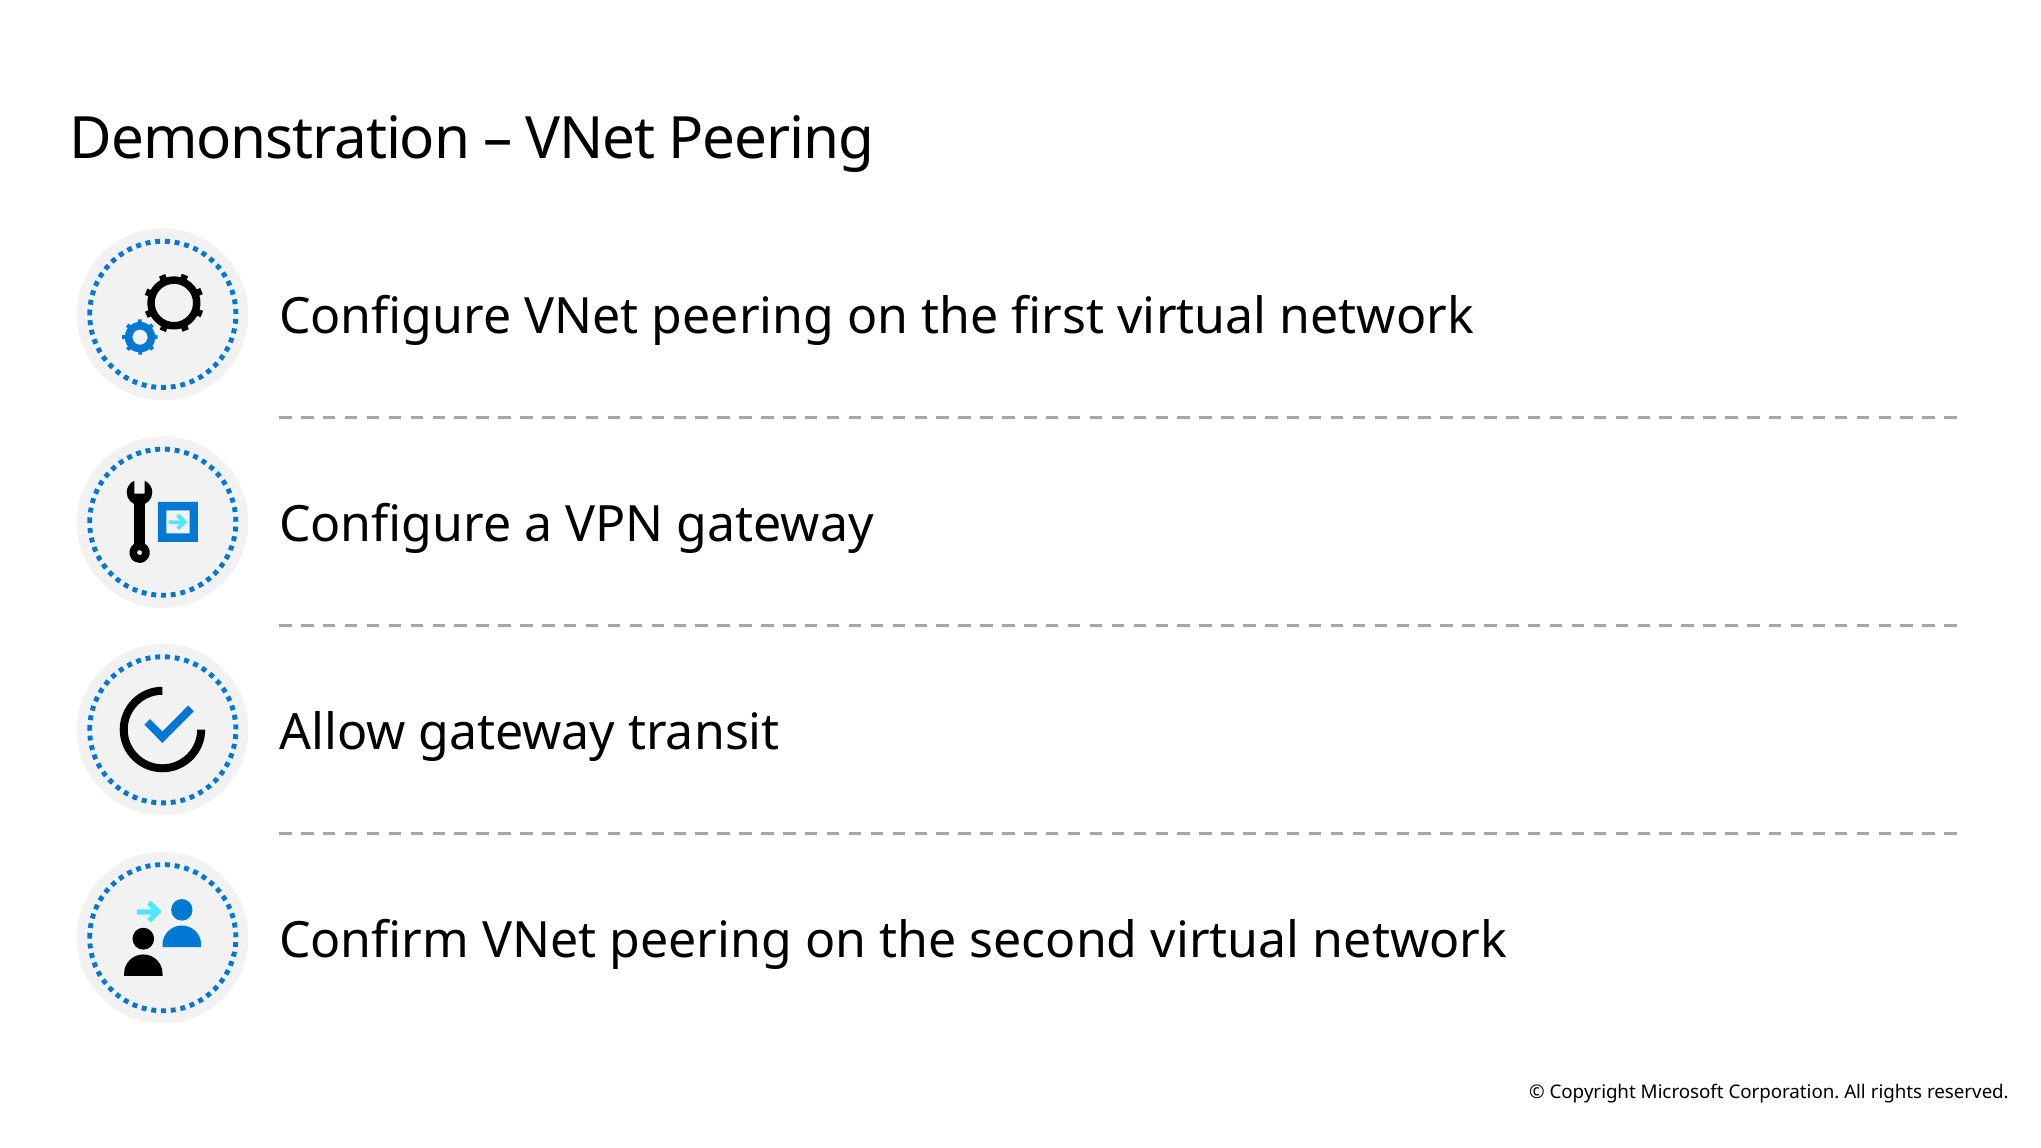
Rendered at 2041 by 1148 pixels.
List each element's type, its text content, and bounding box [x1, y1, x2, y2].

picture [75, 435, 249, 608]
text_box Configure a VPN gateway [278, 491, 1953, 552]
picture [75, 227, 249, 400]
picture [75, 850, 249, 1024]
picture [75, 643, 249, 816]
title Demonstration – VNet Peering [70, 103, 1969, 172]
text_box Confirm VNet peering on the second virtual network [278, 906, 1953, 968]
text_box Allow gateway transit [278, 698, 1953, 760]
text_box Configure VNet peering on the first virtual network [278, 283, 1953, 344]
